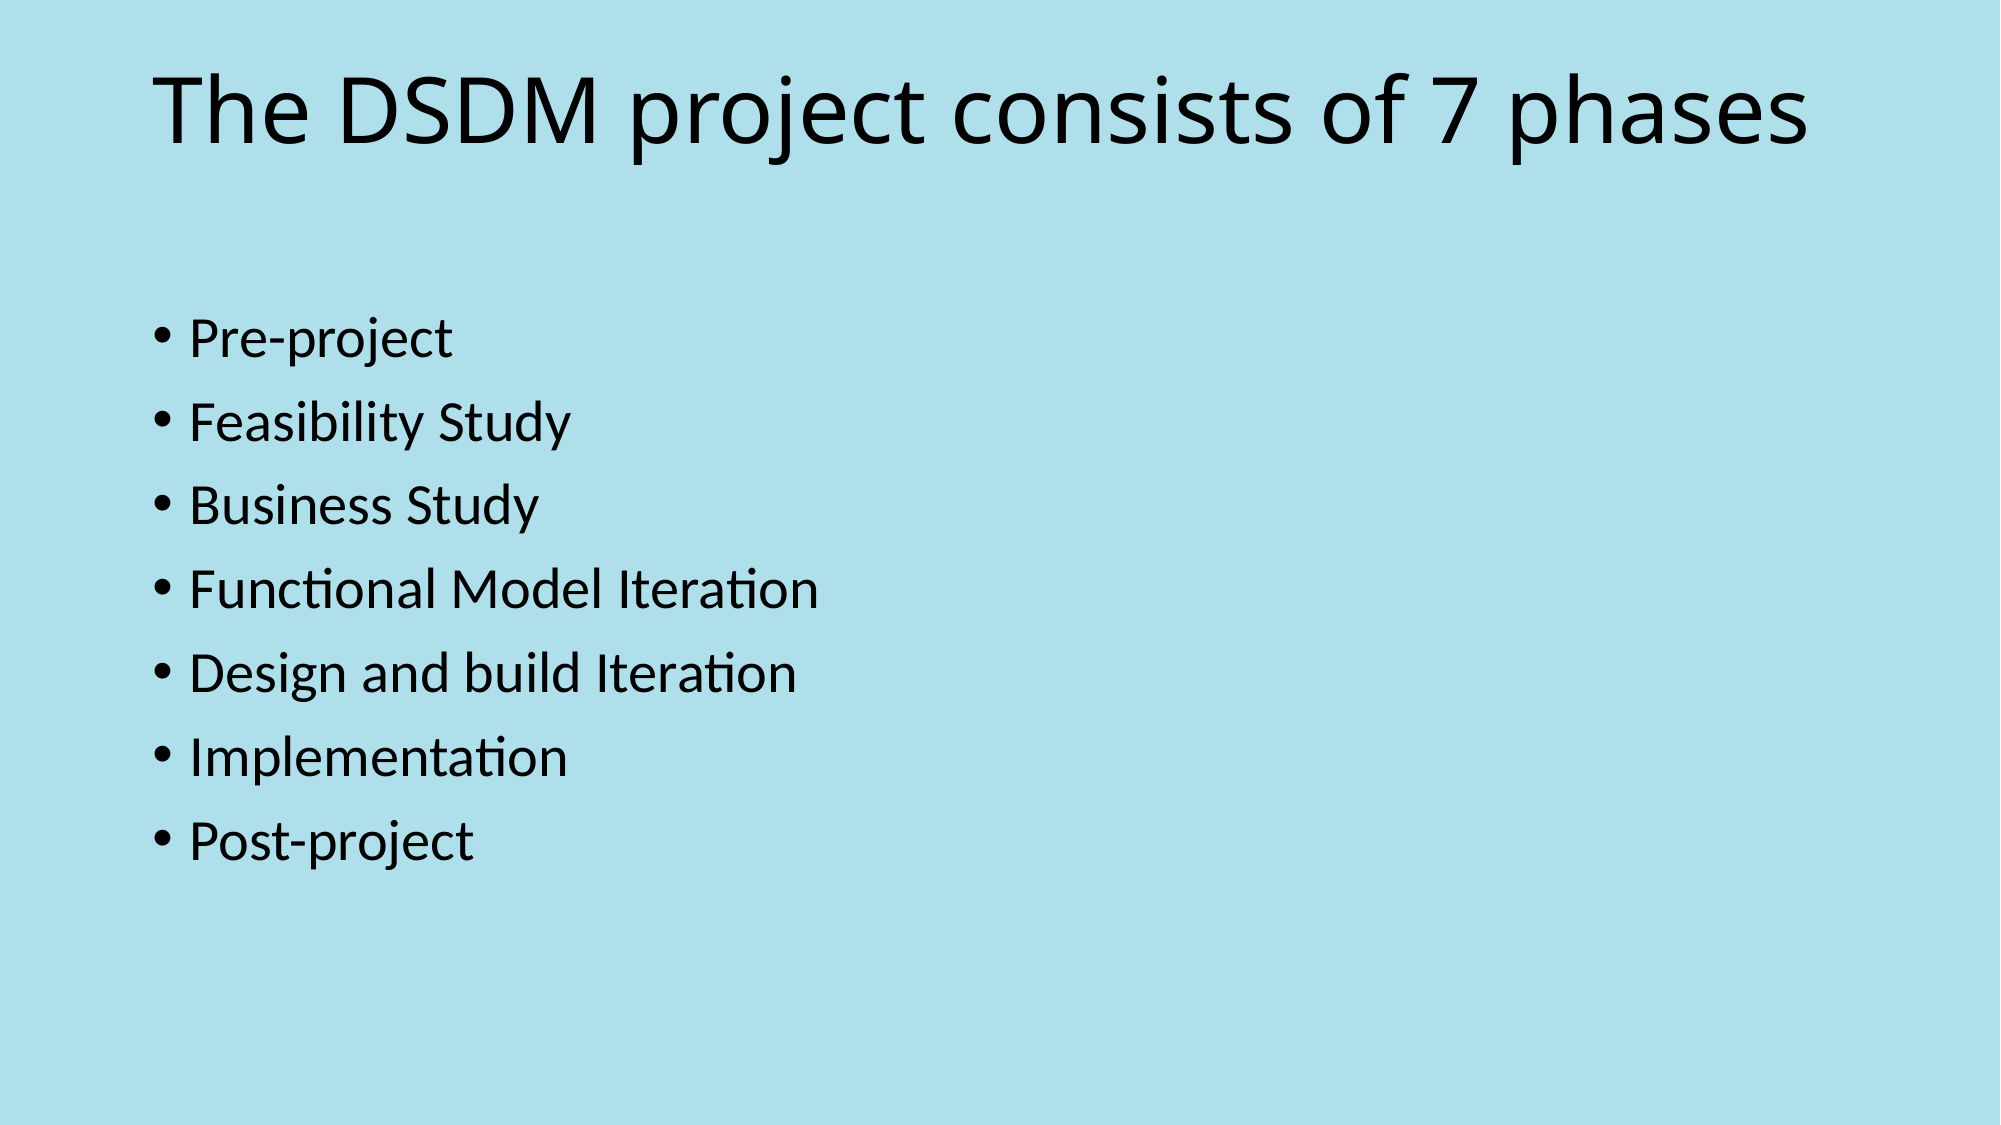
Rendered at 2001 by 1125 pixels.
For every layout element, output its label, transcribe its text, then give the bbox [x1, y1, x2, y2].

title The DSDM project consists of 7 phases [137, 59, 1863, 278]
list Pre-project Feasibility Study Business Study Functional Model Iteration Design and build Iteration Implementation Post-project [137, 299, 1863, 1014]
